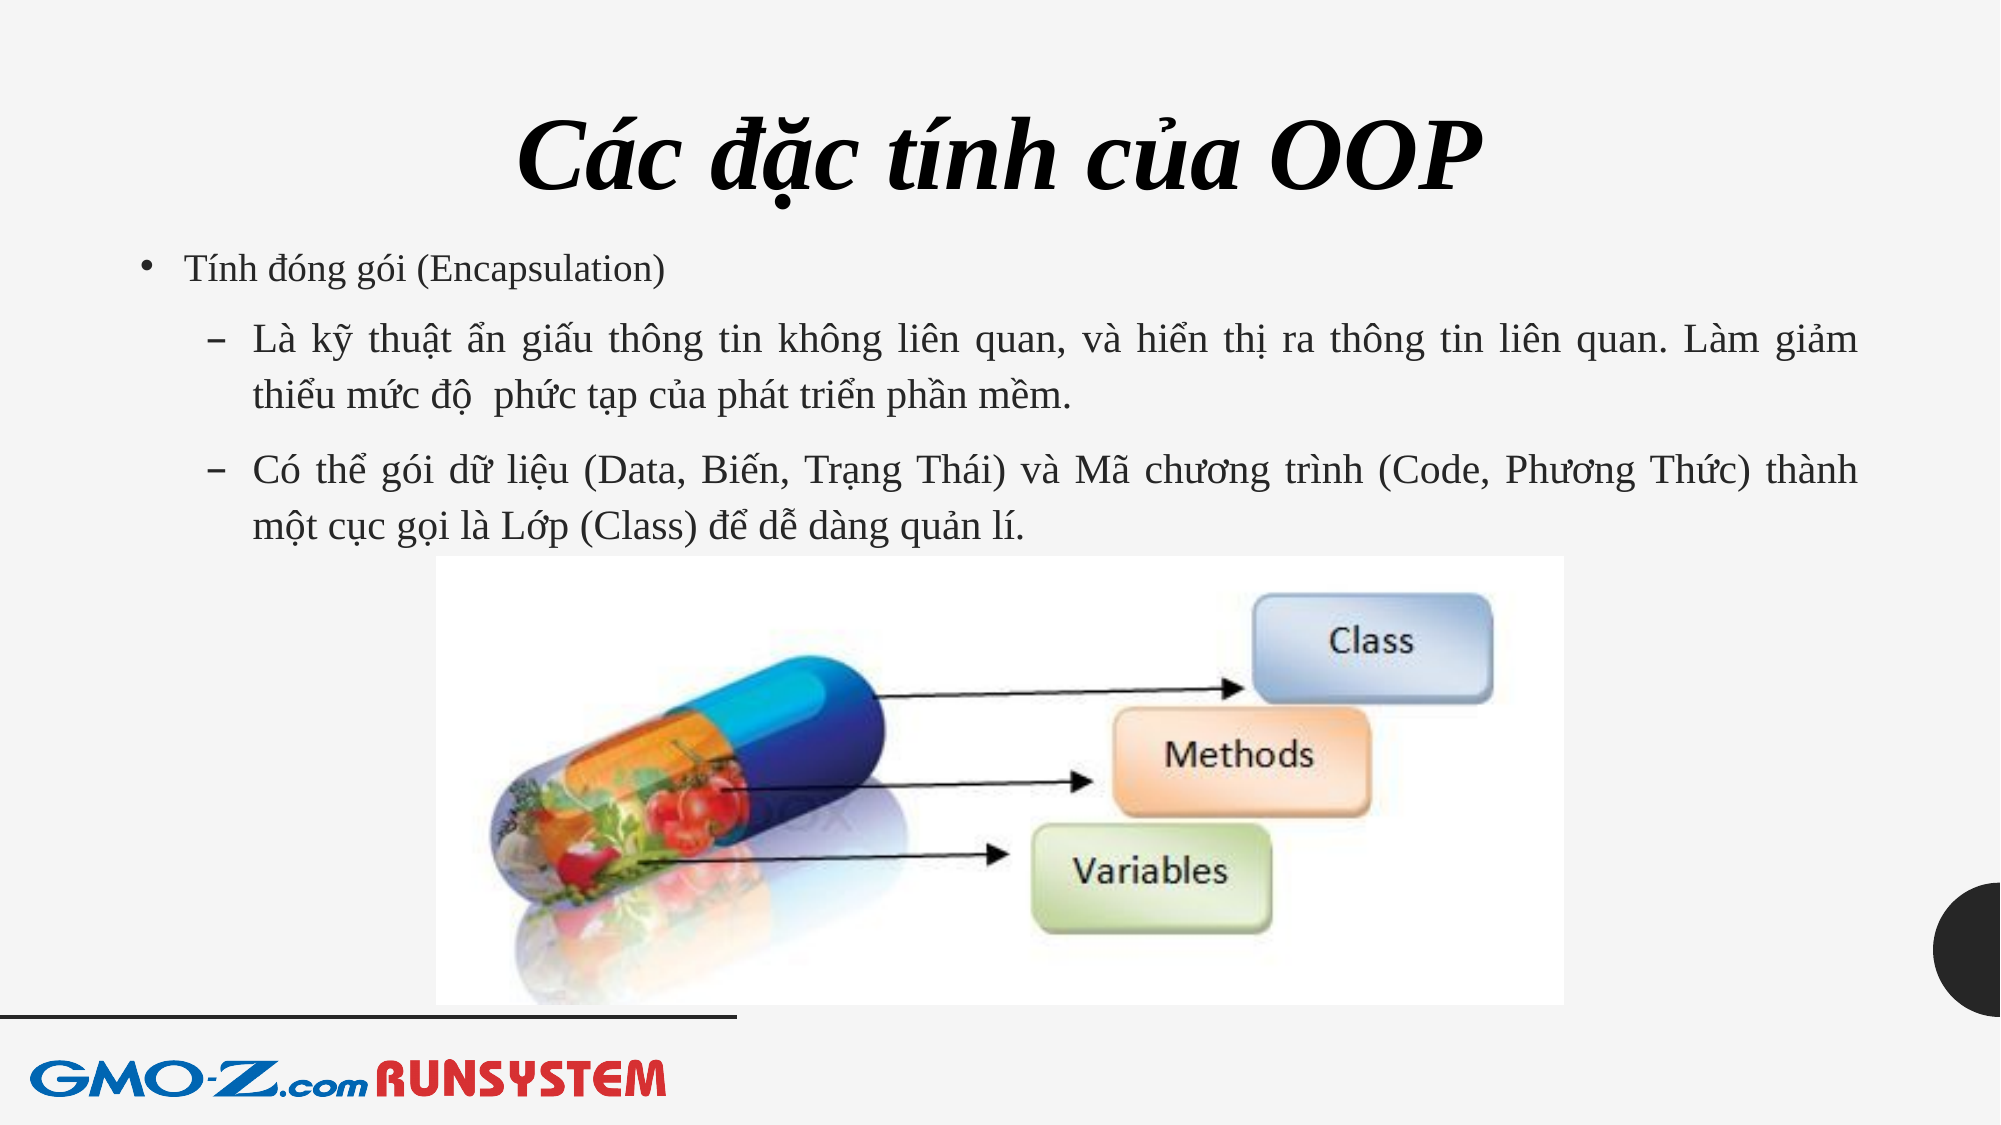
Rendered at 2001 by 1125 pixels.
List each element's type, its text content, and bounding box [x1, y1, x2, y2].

picture [436, 556, 1564, 1005]
picture [29, 1059, 666, 1097]
list Tính đóng gói (Encapsulation) [125, 228, 1875, 297]
title Các đặc tính của OOP [125, 91, 1875, 228]
text_box Là kỹ thuật ẩn giấu thông tin không liên quan, và hiển thị ra thông tin liên quan. Làm giảm thiểu mức độ phức tạp của phát triển phần mềm. Có thể gói dữ liệu (Data, Biến, Trạng Thái) và Mã chương trình (Code, Phương Thức) thành một cục gọi là Lớp (Class) để dễ dàng quản lí. [125, 297, 1875, 1018]
